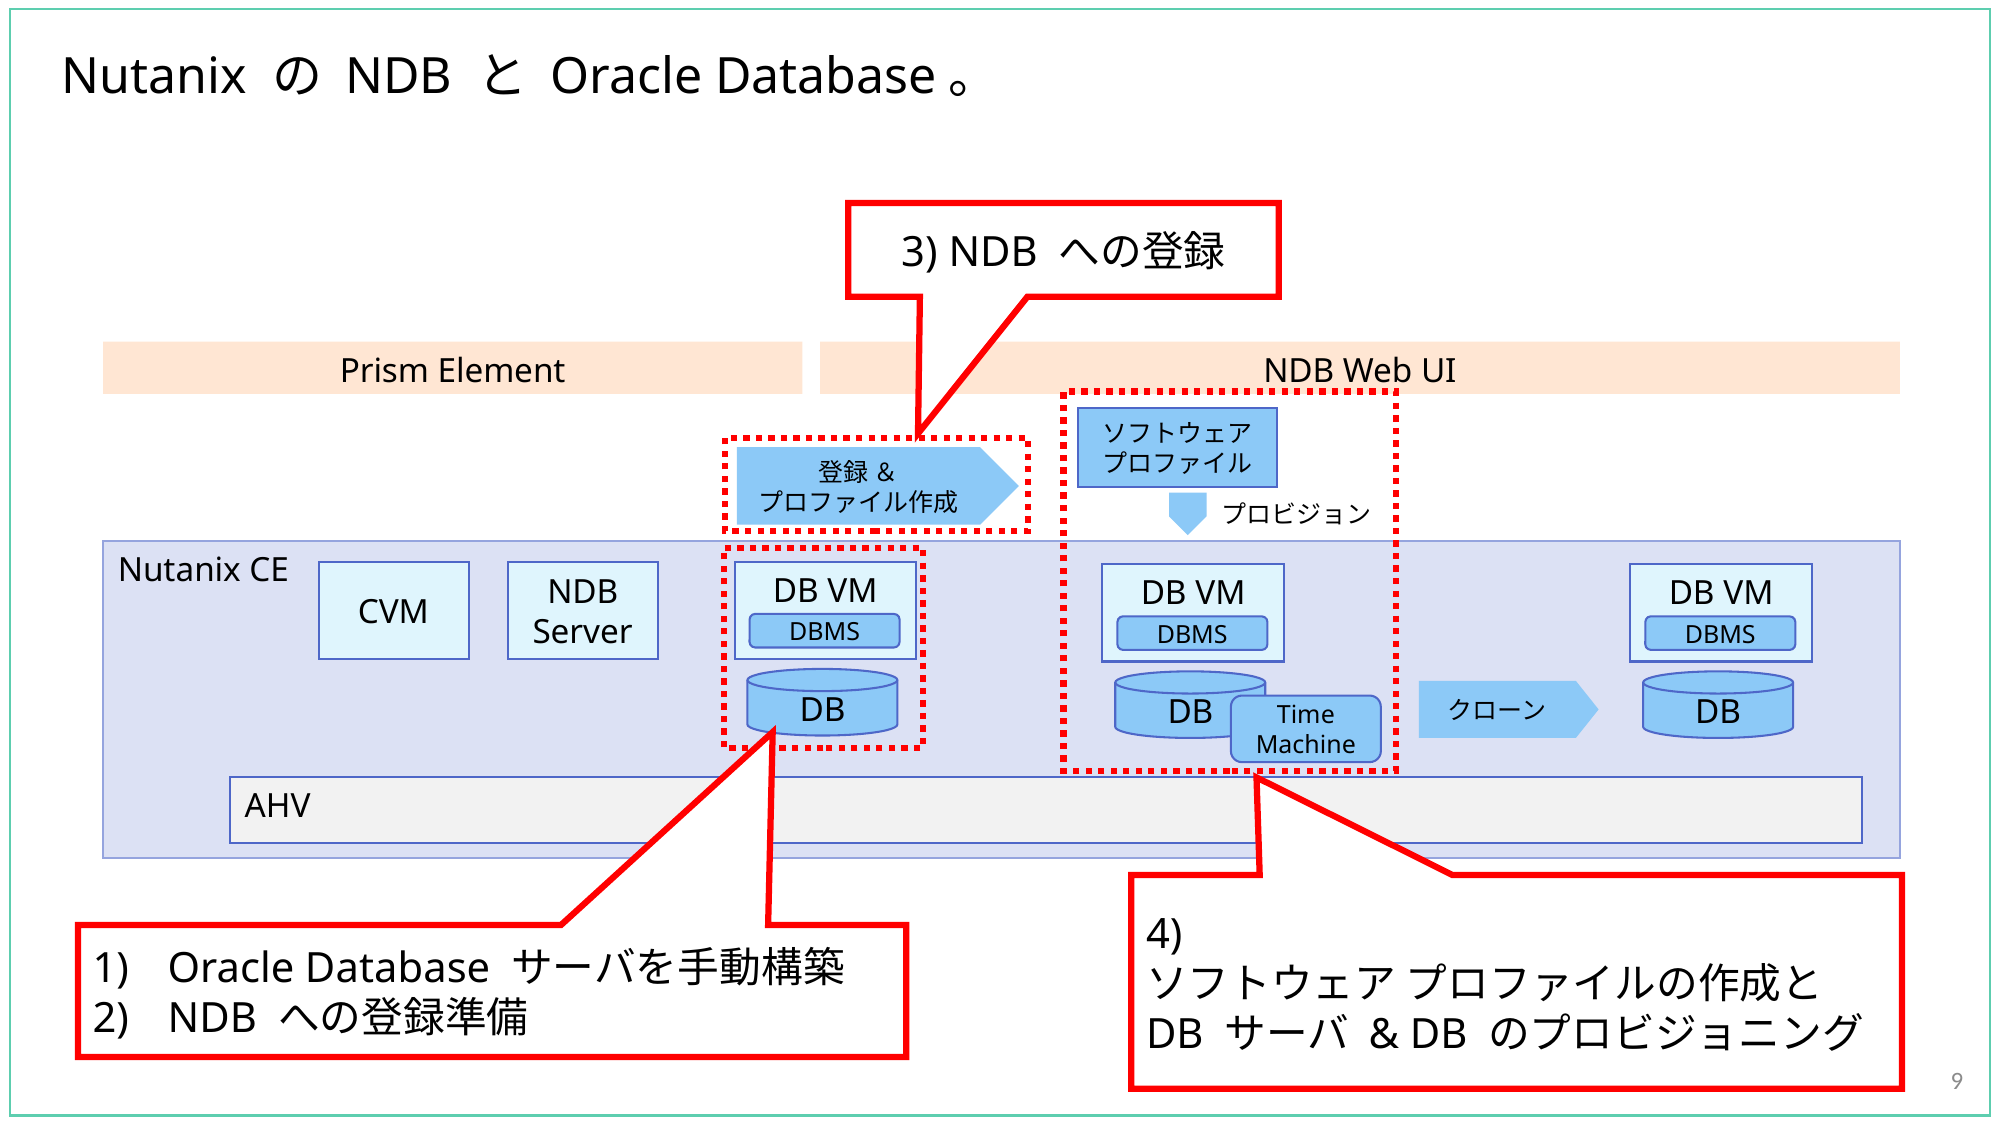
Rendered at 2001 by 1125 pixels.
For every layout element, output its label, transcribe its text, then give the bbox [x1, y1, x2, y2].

slide_number 9 [1878, 1057, 1979, 1103]
text_box [1062, 391, 1397, 772]
text_box 3) NDB への登録 [847, 201, 1280, 437]
text_box Oracle Database サーバを手動構築 NDB への登録準備 [76, 729, 908, 1059]
text_box [723, 547, 924, 749]
text_box [724, 437, 1029, 532]
title Nutanix の NDB と Oracle Database。 [46, 36, 1947, 119]
text_box 4) ソフトウェア プロファイルの作成と DB サーバ & DB のプロビジョニング [1130, 775, 1904, 1090]
